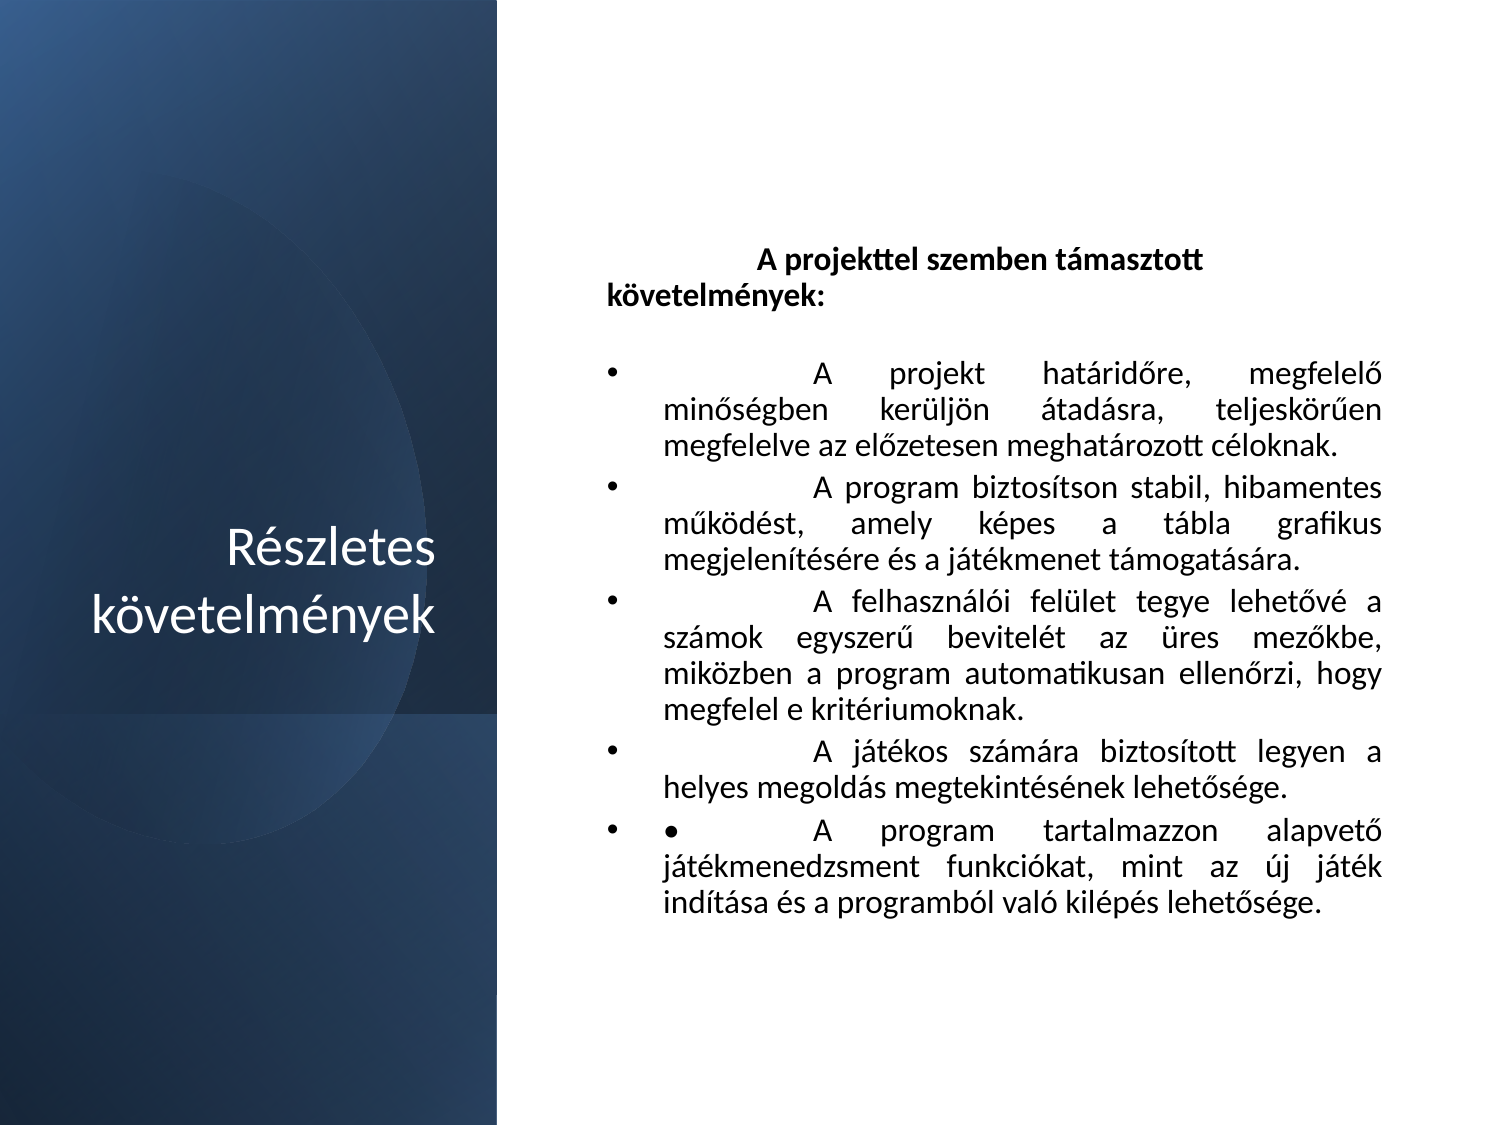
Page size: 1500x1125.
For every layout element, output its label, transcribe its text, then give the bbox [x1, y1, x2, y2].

text_box [0, 0, 499, 1125]
text_box [499, 0, 1500, 1125]
title Részletes követelmények [57, 96, 452, 652]
list A projekttel szemben támasztott követelmények: A projekt határidőre, megfelelő minőségben kerüljön átadásra, teljeskörűen megfelelve az előzetesen meghatározott céloknak. A program biztosítson stabil, hibamentes működést, amely képes a tábla grafikus megjelenítésére és a játékmenet támogatására. A felhasználói felület tegye lehetővé a számok egyszerű bevitelét az üres mezőkbe, miközben a program automatikusan ellenőrzi, hogy megfelel e kritériumoknak. A játékos számára biztosított legyen a helyes megoldás megtekintésének lehetősége. • A program tartalmazzon alapvető játékmenedzsment funkciókat, mint az új játék indítása és a programból való kilépés lehetősége. [591, 106, 1399, 1017]
